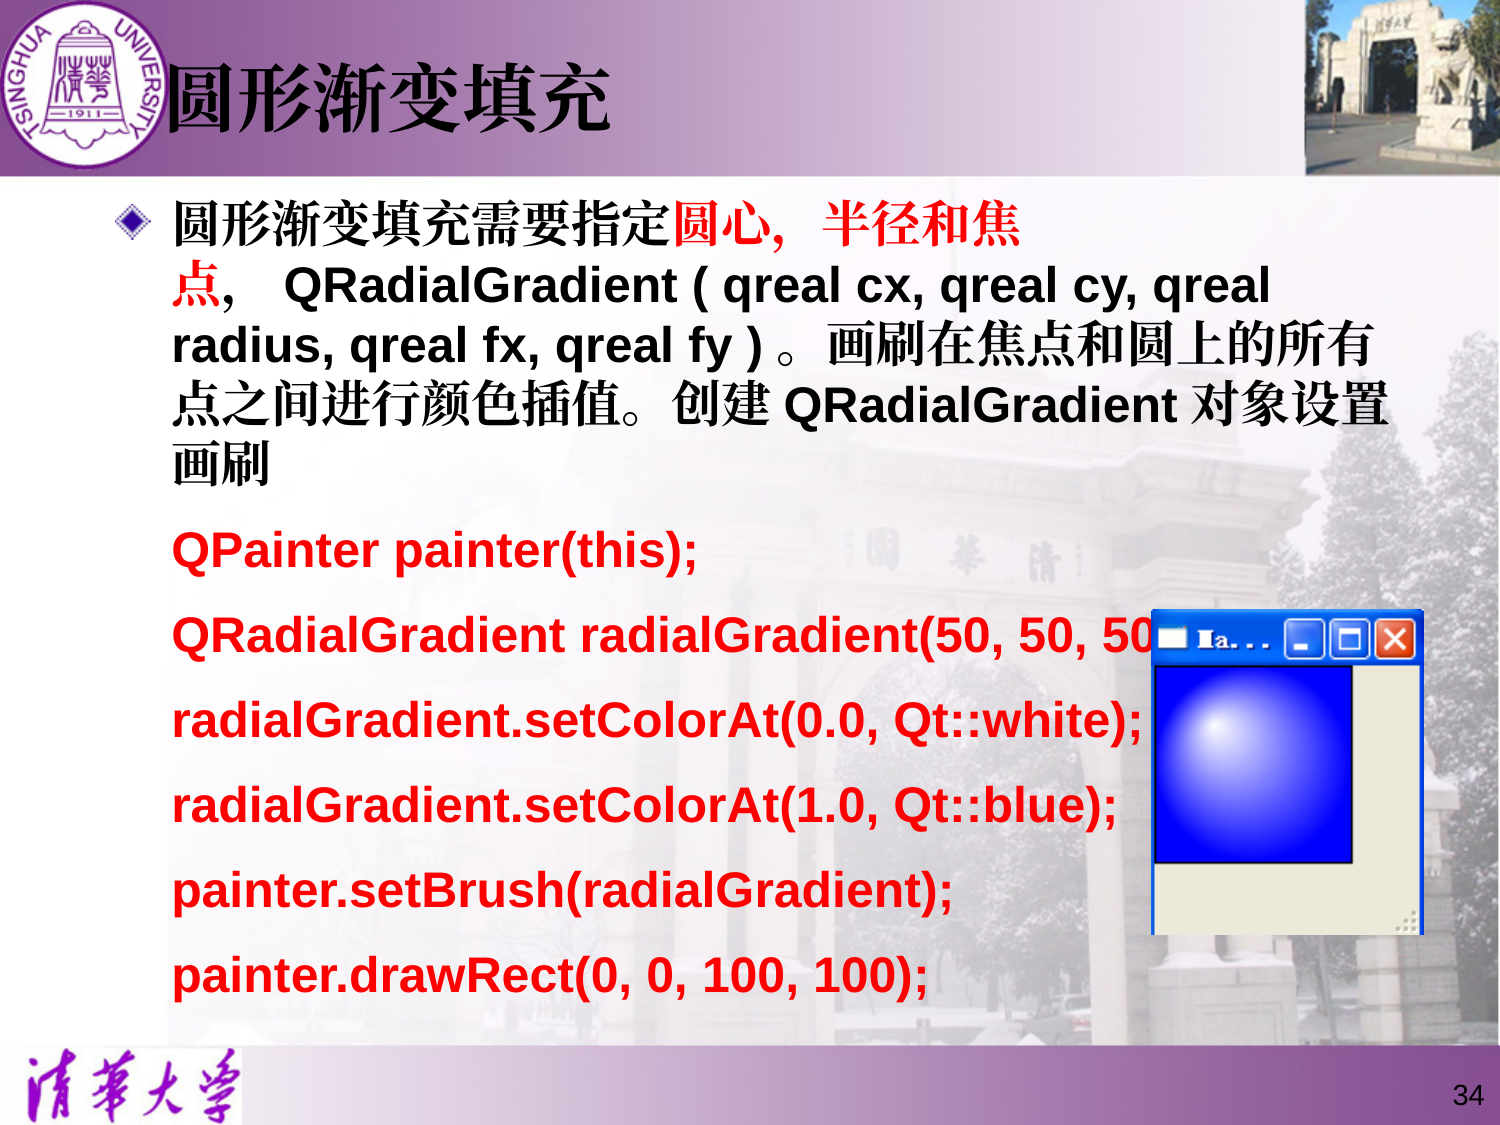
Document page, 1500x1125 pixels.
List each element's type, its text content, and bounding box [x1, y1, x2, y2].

list 圆形渐变填充需要指定圆心，半径和焦点，QRadialGradient ( qreal cx, qreal cy, qreal radius, qreal fx, qreal fy )。画刷在焦点和圆上的所有点之间进行颜色插值。创建QRadialGradient对象设置画刷 QPainter painter(this); QRadialGradient radialGradient(50, 50, 50, 30, 30); radialGradient.setColorAt(0.0, Qt::white); radialGradient.setColorAt(1.0, Qt::blue); painter.setBrush(radialGradient); painter.drawRect(0, 0, 100, 100); [100, 184, 1436, 1048]
title 圆形渐变填充 [147, 30, 1022, 162]
slide_number 34 [1257, 1068, 1500, 1125]
picture [0, 0, 1500, 1125]
